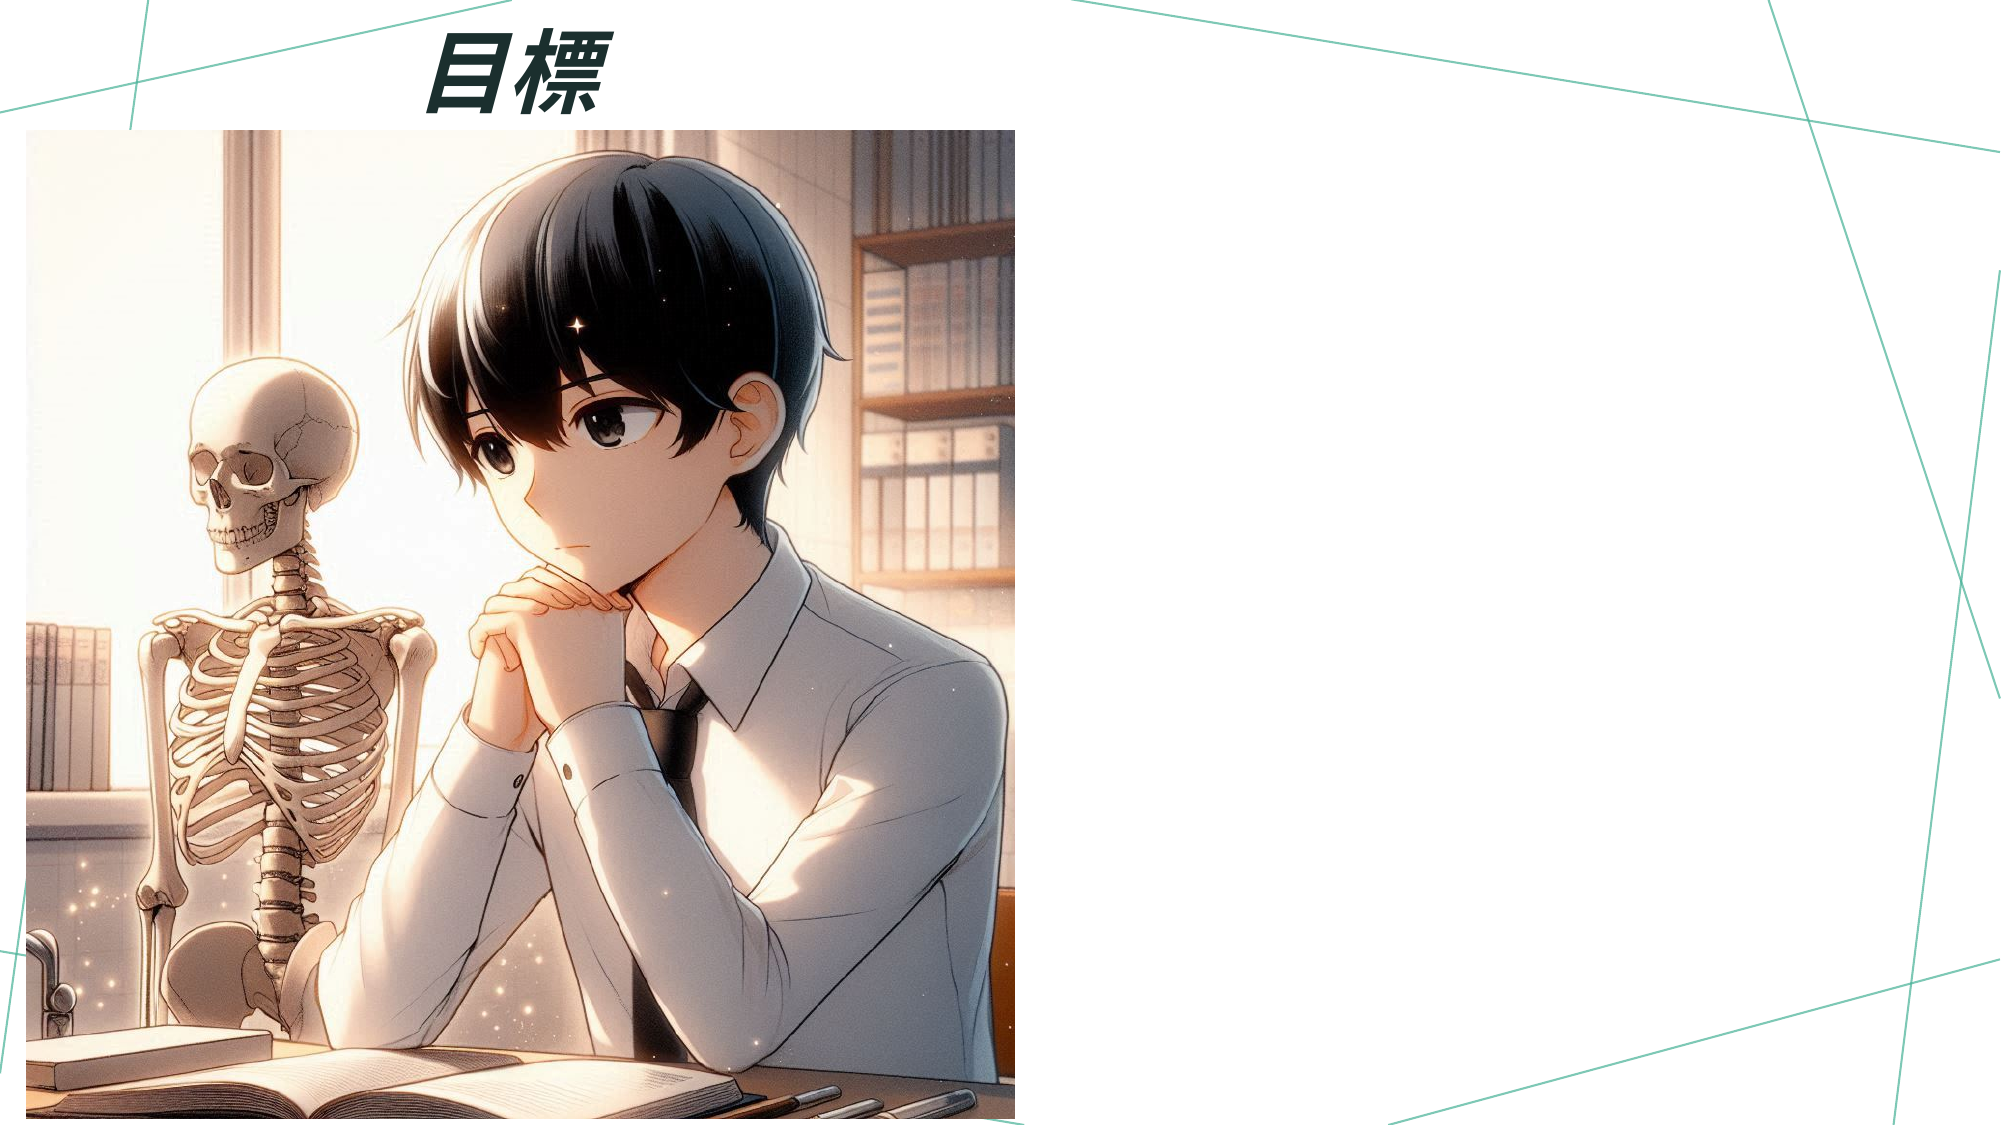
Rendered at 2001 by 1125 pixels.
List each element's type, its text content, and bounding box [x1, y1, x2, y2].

title 目標 [0, 6, 1015, 147]
picture [26, 130, 1015, 1119]
